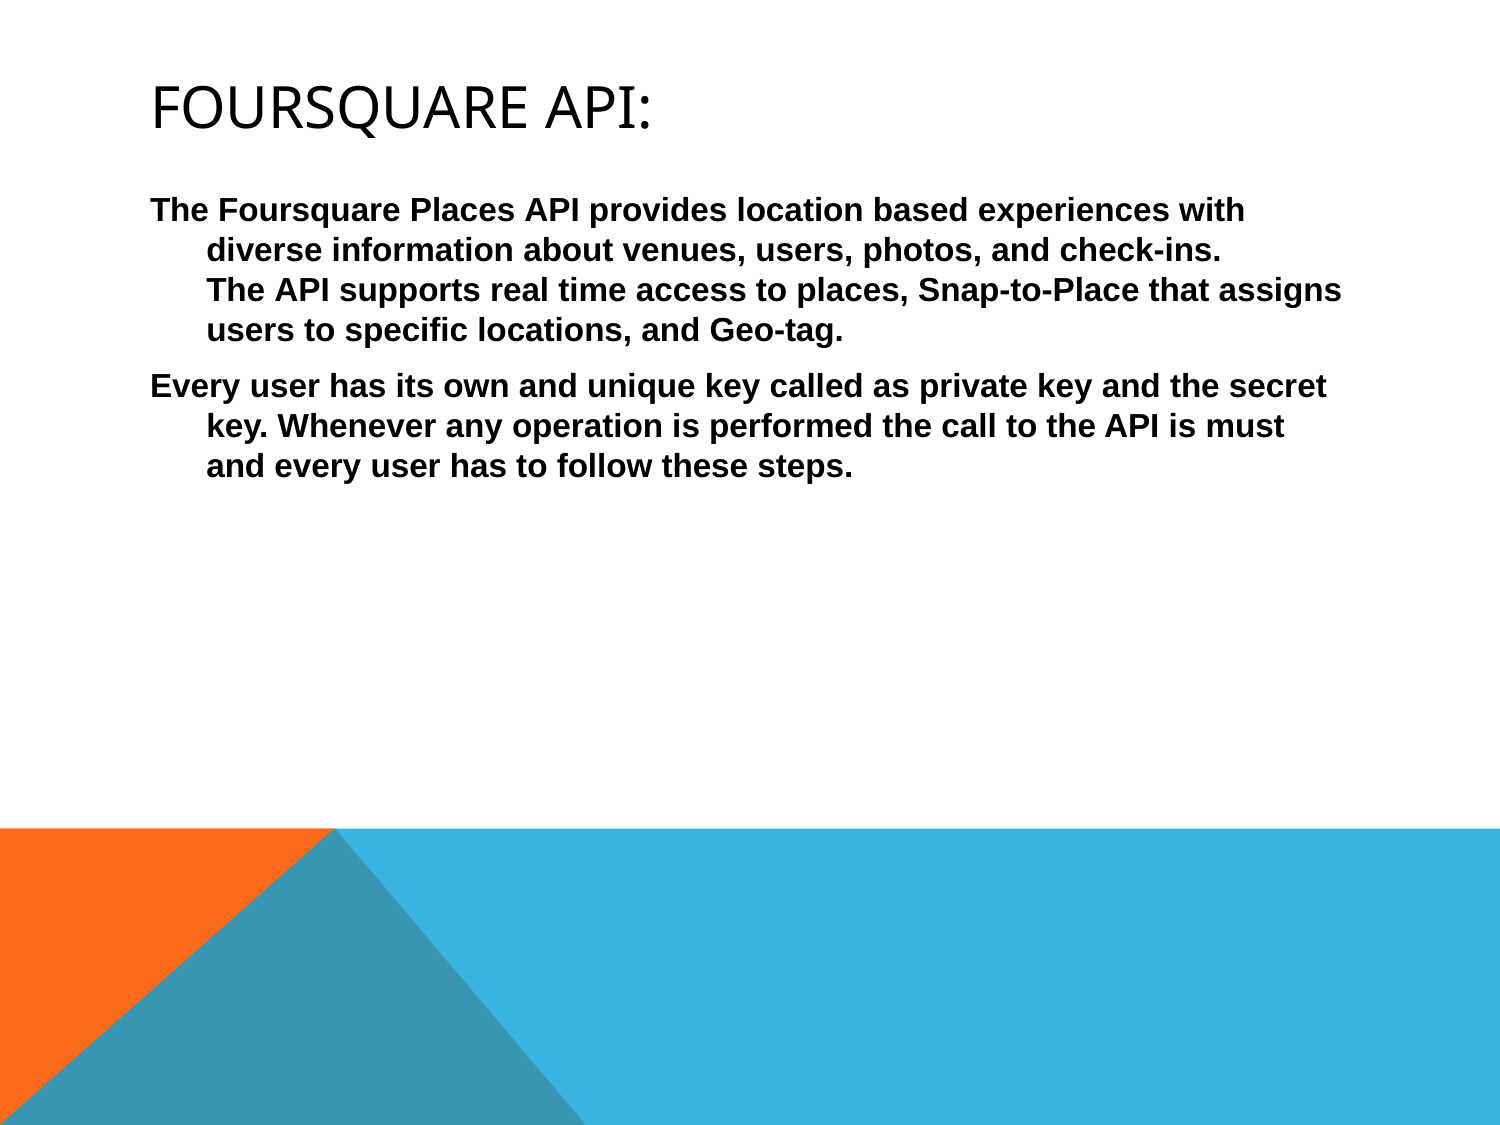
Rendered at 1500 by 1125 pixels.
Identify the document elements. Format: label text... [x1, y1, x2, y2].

title Foursquare api: [135, 60, 1369, 150]
list The Foursquare Places API provides location based experiences with diverse information about venues, users, photos, and check-ins. The API supports real time access to places, Snap-to-Place that assigns users to specific locations, and Geo-tag. Every user has its own and unique key called as private key and the secret key. Whenever any operation is performed the call to the API is must and every user has to follow these steps. [135, 180, 1369, 768]
